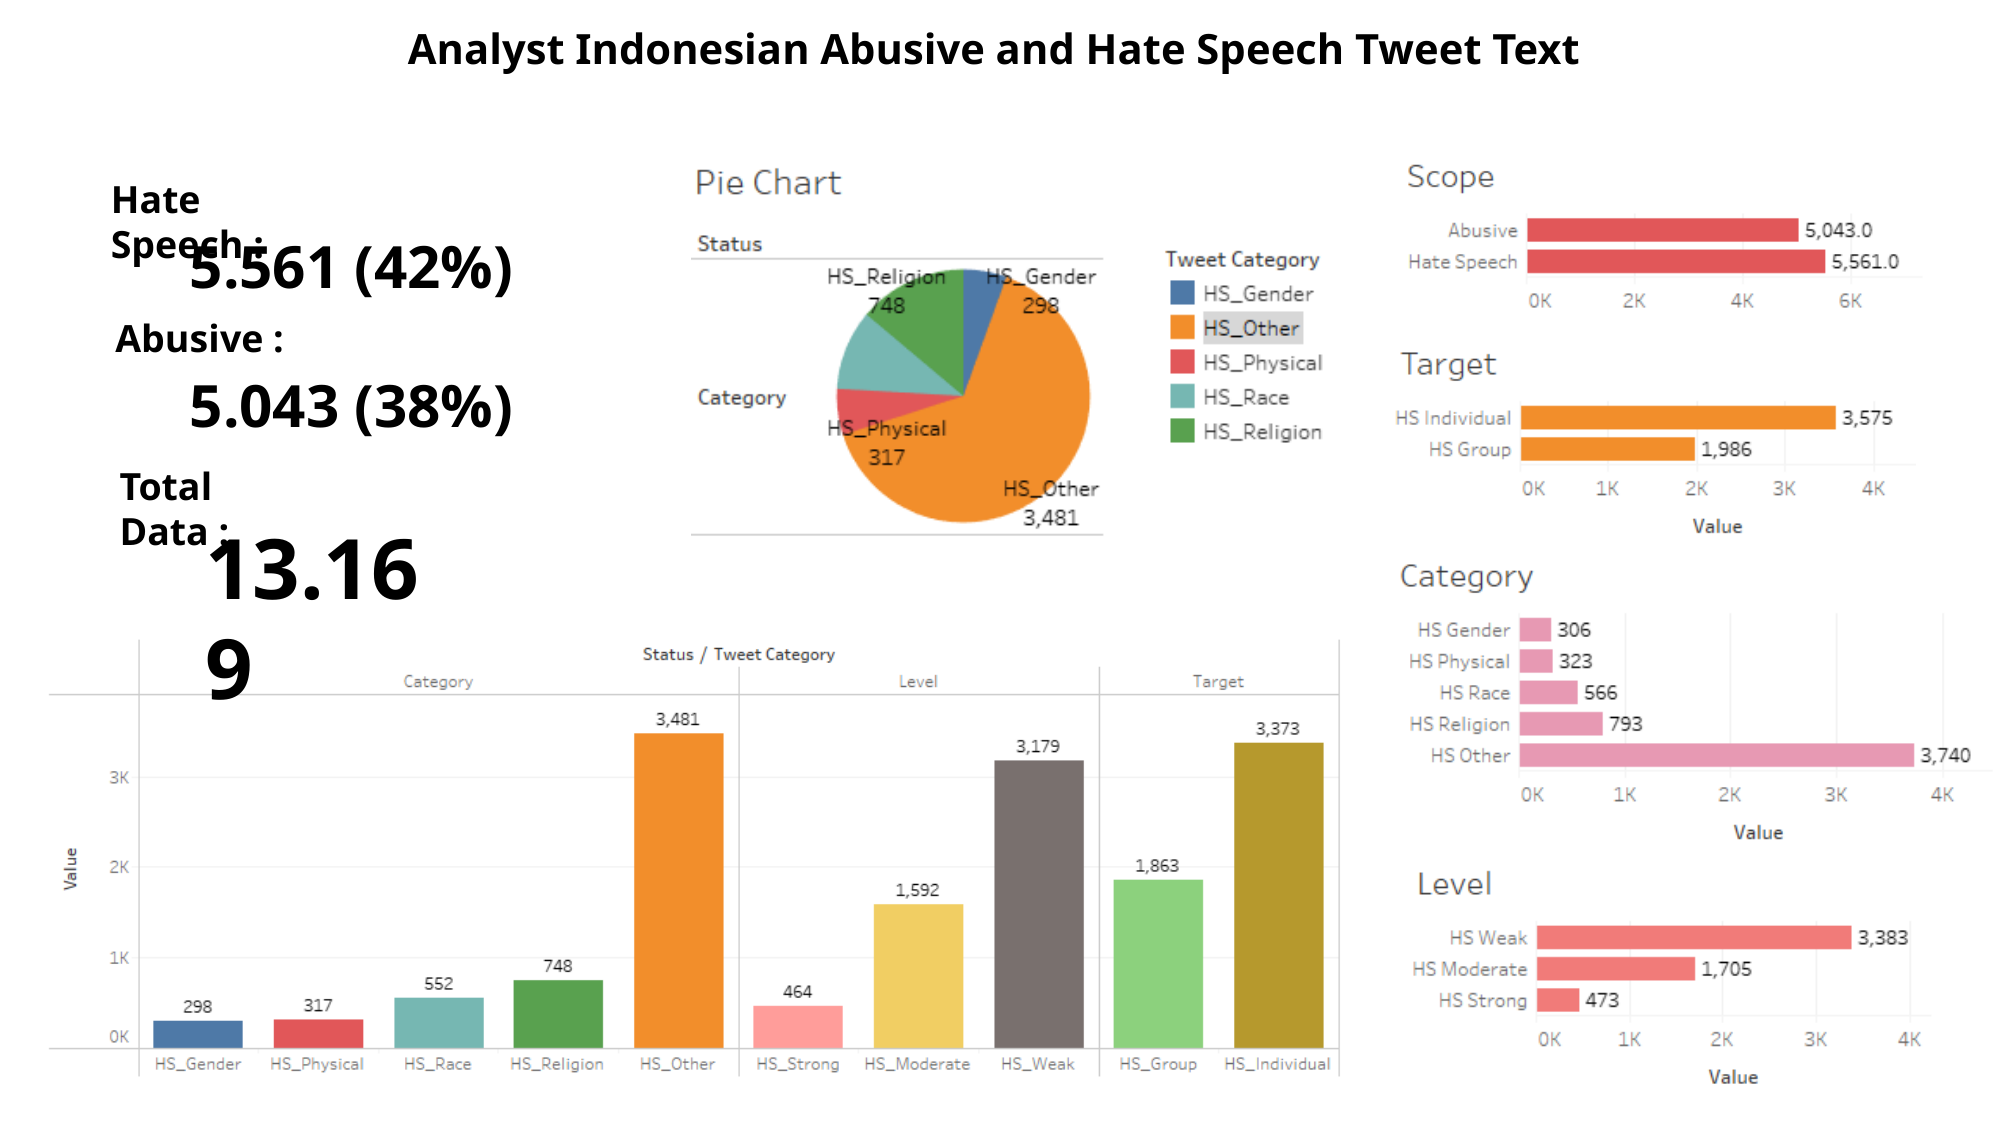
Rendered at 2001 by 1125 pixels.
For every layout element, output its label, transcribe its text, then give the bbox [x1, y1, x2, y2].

text_box 13.169 [190, 508, 471, 629]
title Analyst Indonesian Abusive and Hate Speech Tweet Text [392, 39, 1650, 112]
text_box 5.561 (42%) [175, 222, 565, 308]
text_box Total Data : [104, 455, 321, 561]
picture [691, 160, 1359, 556]
picture [1382, 137, 1993, 1098]
text_box Hate Speech : [96, 168, 377, 274]
text_box 5.043 (38%) [175, 361, 531, 447]
picture [37, 629, 1359, 1101]
text_box Abusive : [100, 307, 317, 368]
